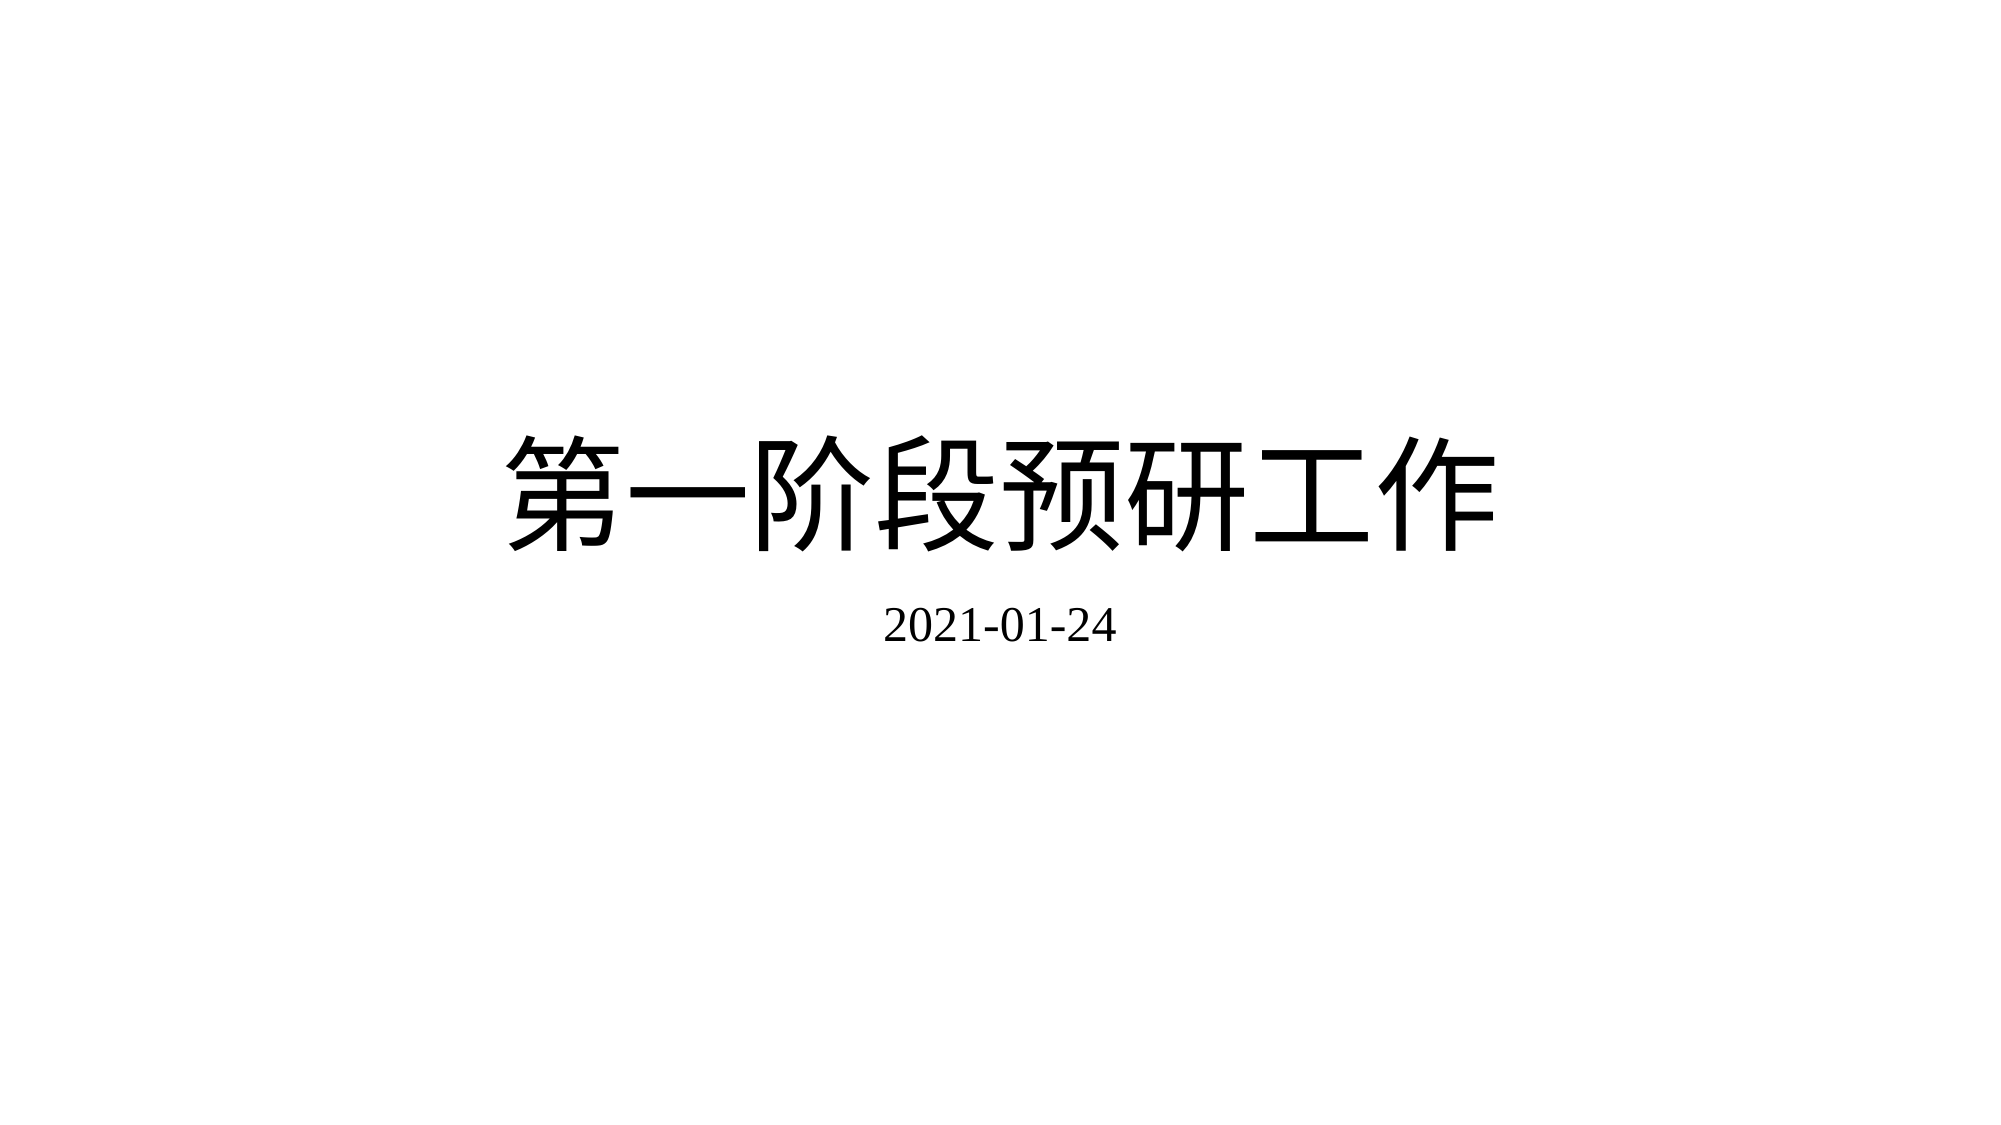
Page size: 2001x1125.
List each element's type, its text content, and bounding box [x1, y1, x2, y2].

title 第一阶段预研工作 [249, 184, 1750, 576]
subtitle 2021-01-24 [249, 590, 1750, 863]
